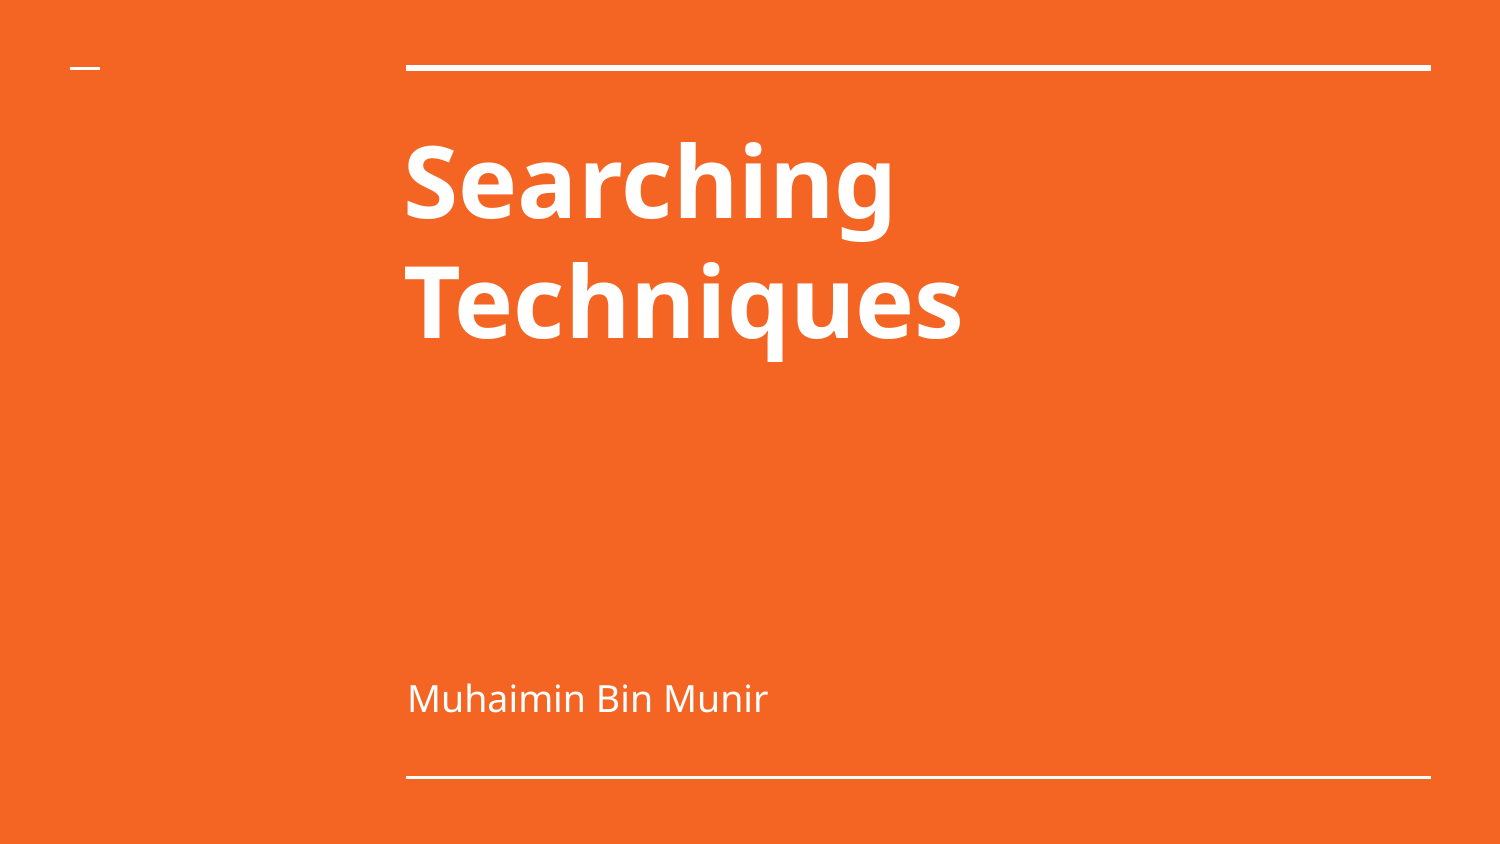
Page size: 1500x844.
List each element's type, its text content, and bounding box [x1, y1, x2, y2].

subtitle Muhaimin Bin Munir [392, 531, 1431, 735]
title Searching Techniques [389, 103, 1428, 357]
